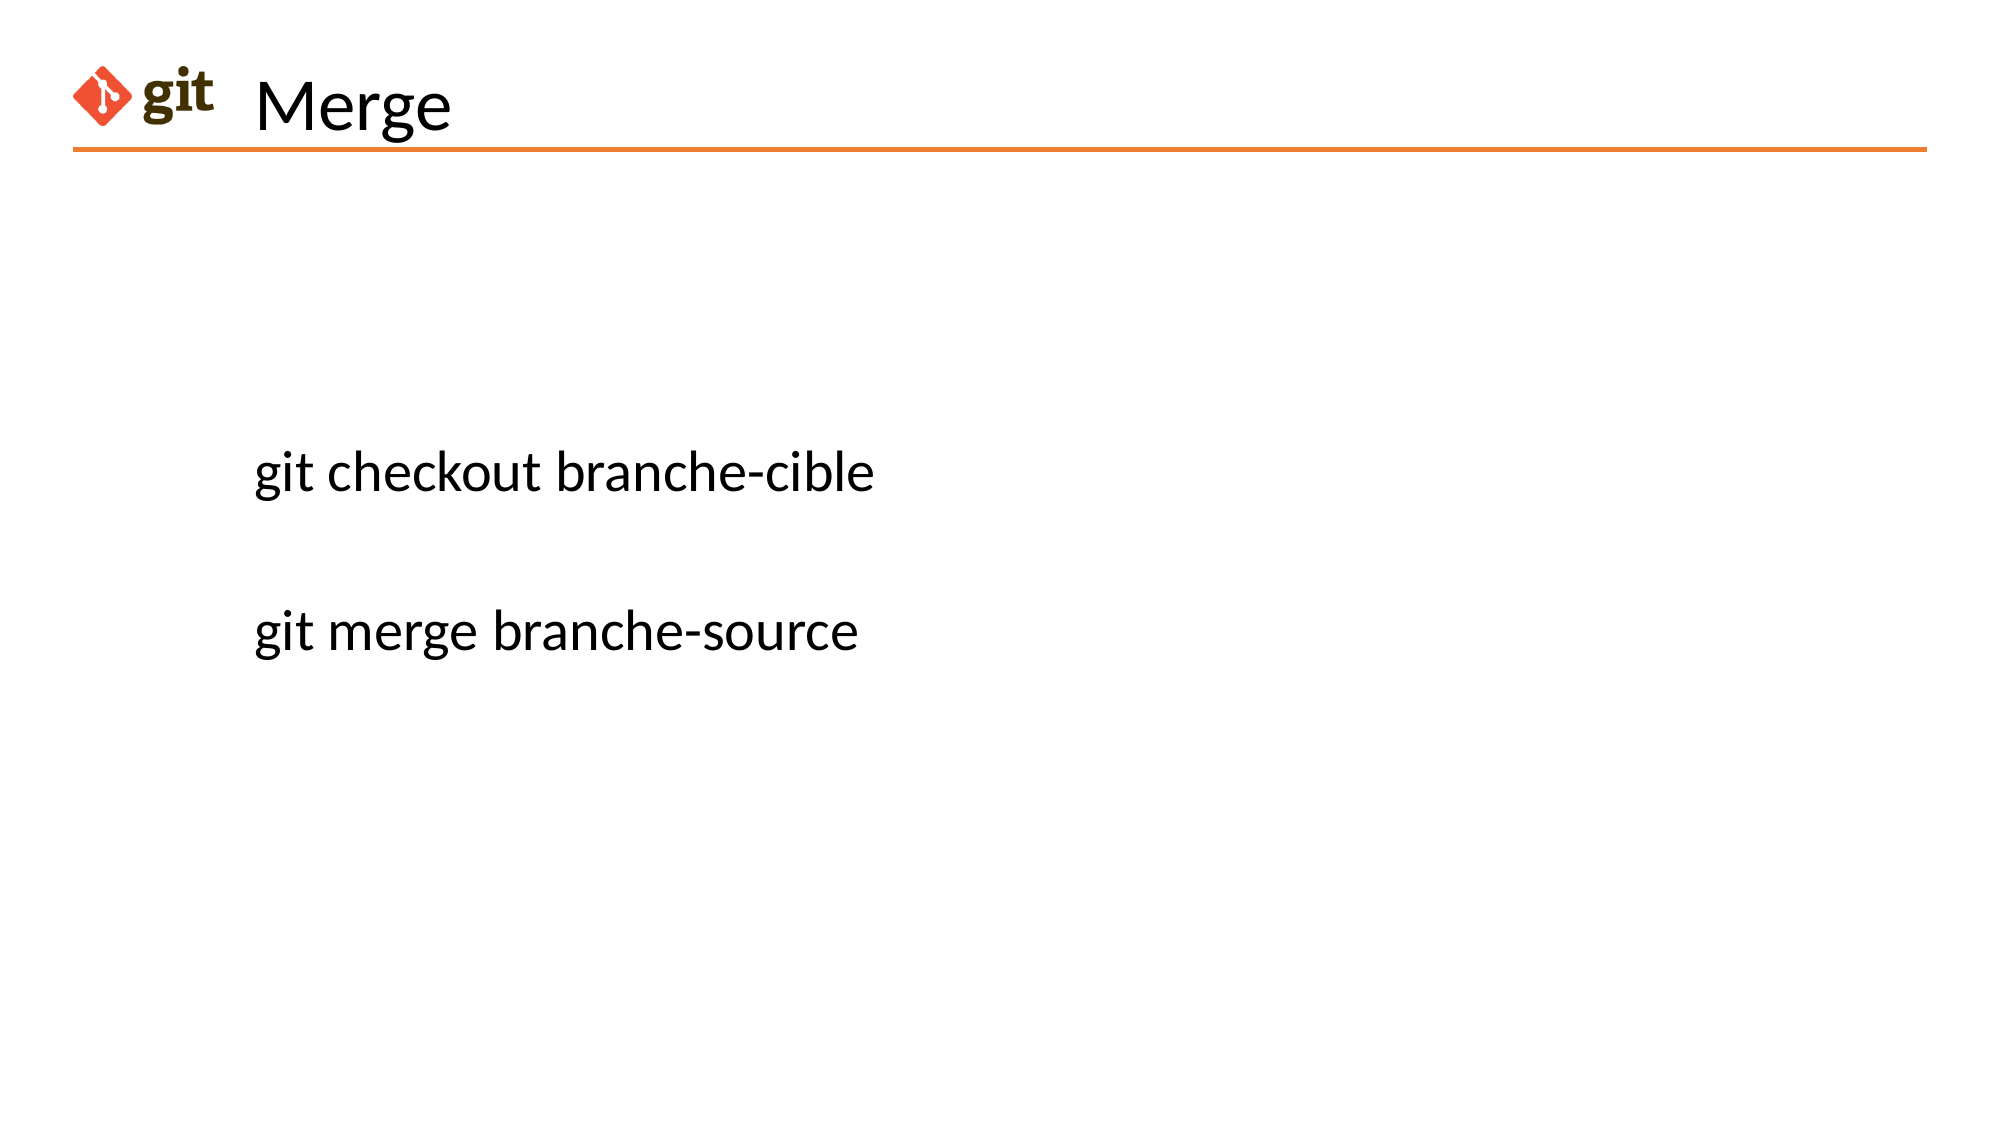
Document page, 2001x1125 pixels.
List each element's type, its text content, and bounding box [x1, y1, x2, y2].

text_box git checkout branche-cible [239, 425, 1780, 511]
text_box git merge branche-source [239, 584, 1780, 670]
picture [73, 66, 214, 126]
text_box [73, 34, 1927, 158]
